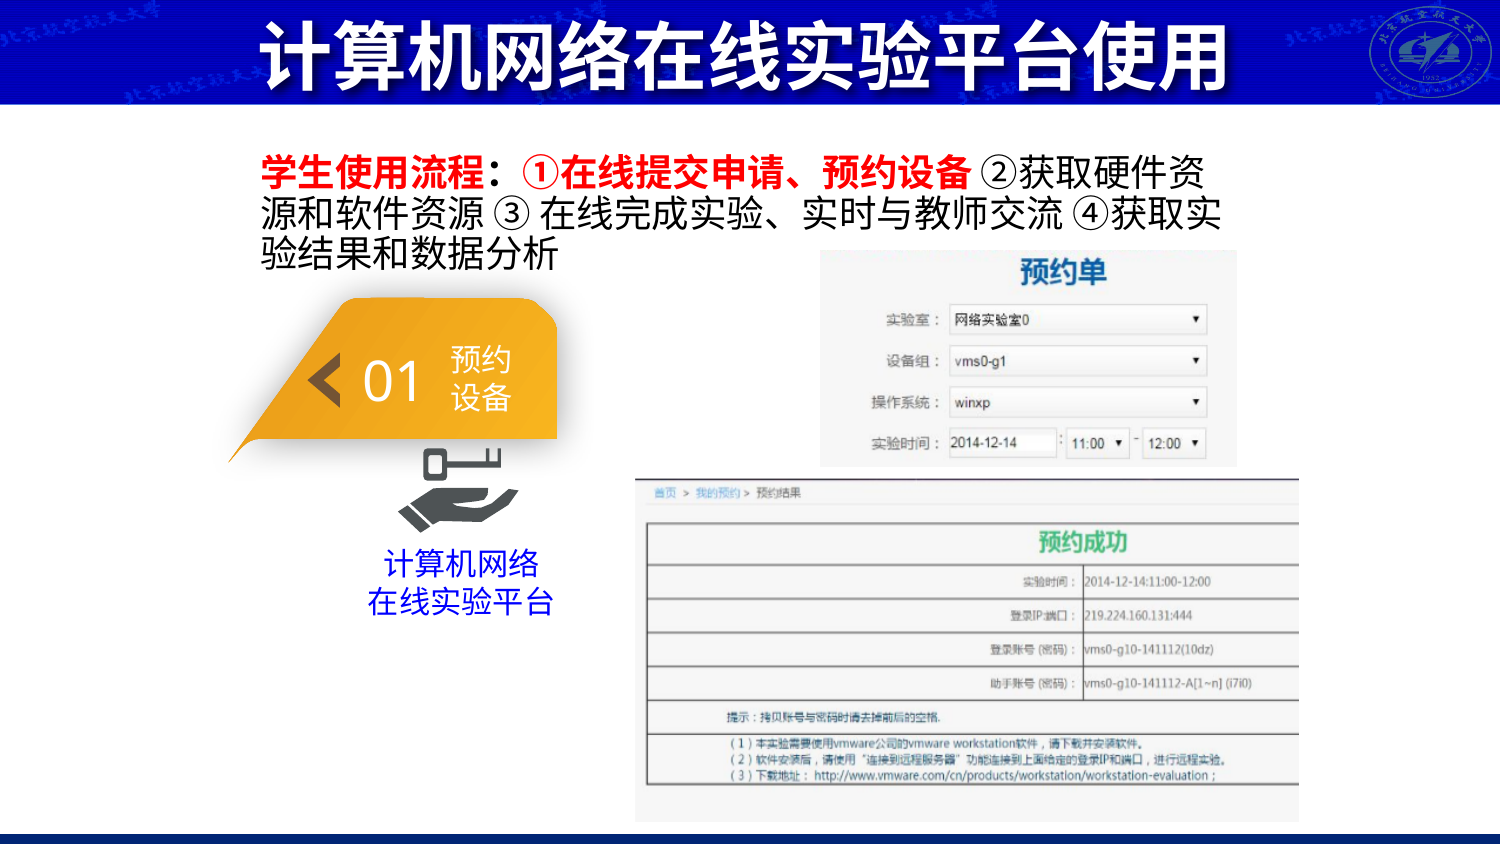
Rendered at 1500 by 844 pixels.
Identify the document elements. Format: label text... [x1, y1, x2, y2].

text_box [351, 448, 572, 629]
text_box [228, 297, 558, 463]
picture [0, 834, 1500, 844]
picture [634, 250, 1299, 822]
title 计算机网络在线实验平台使用 [16, 5, 1475, 105]
text_box 学生使用流程：①在线提交申请、预约设备 ②获取硬件资源和软件资源 ③ 在线完成实验、实时与教师交流 ④获取实验结果和数据分析 [245, 146, 1255, 283]
